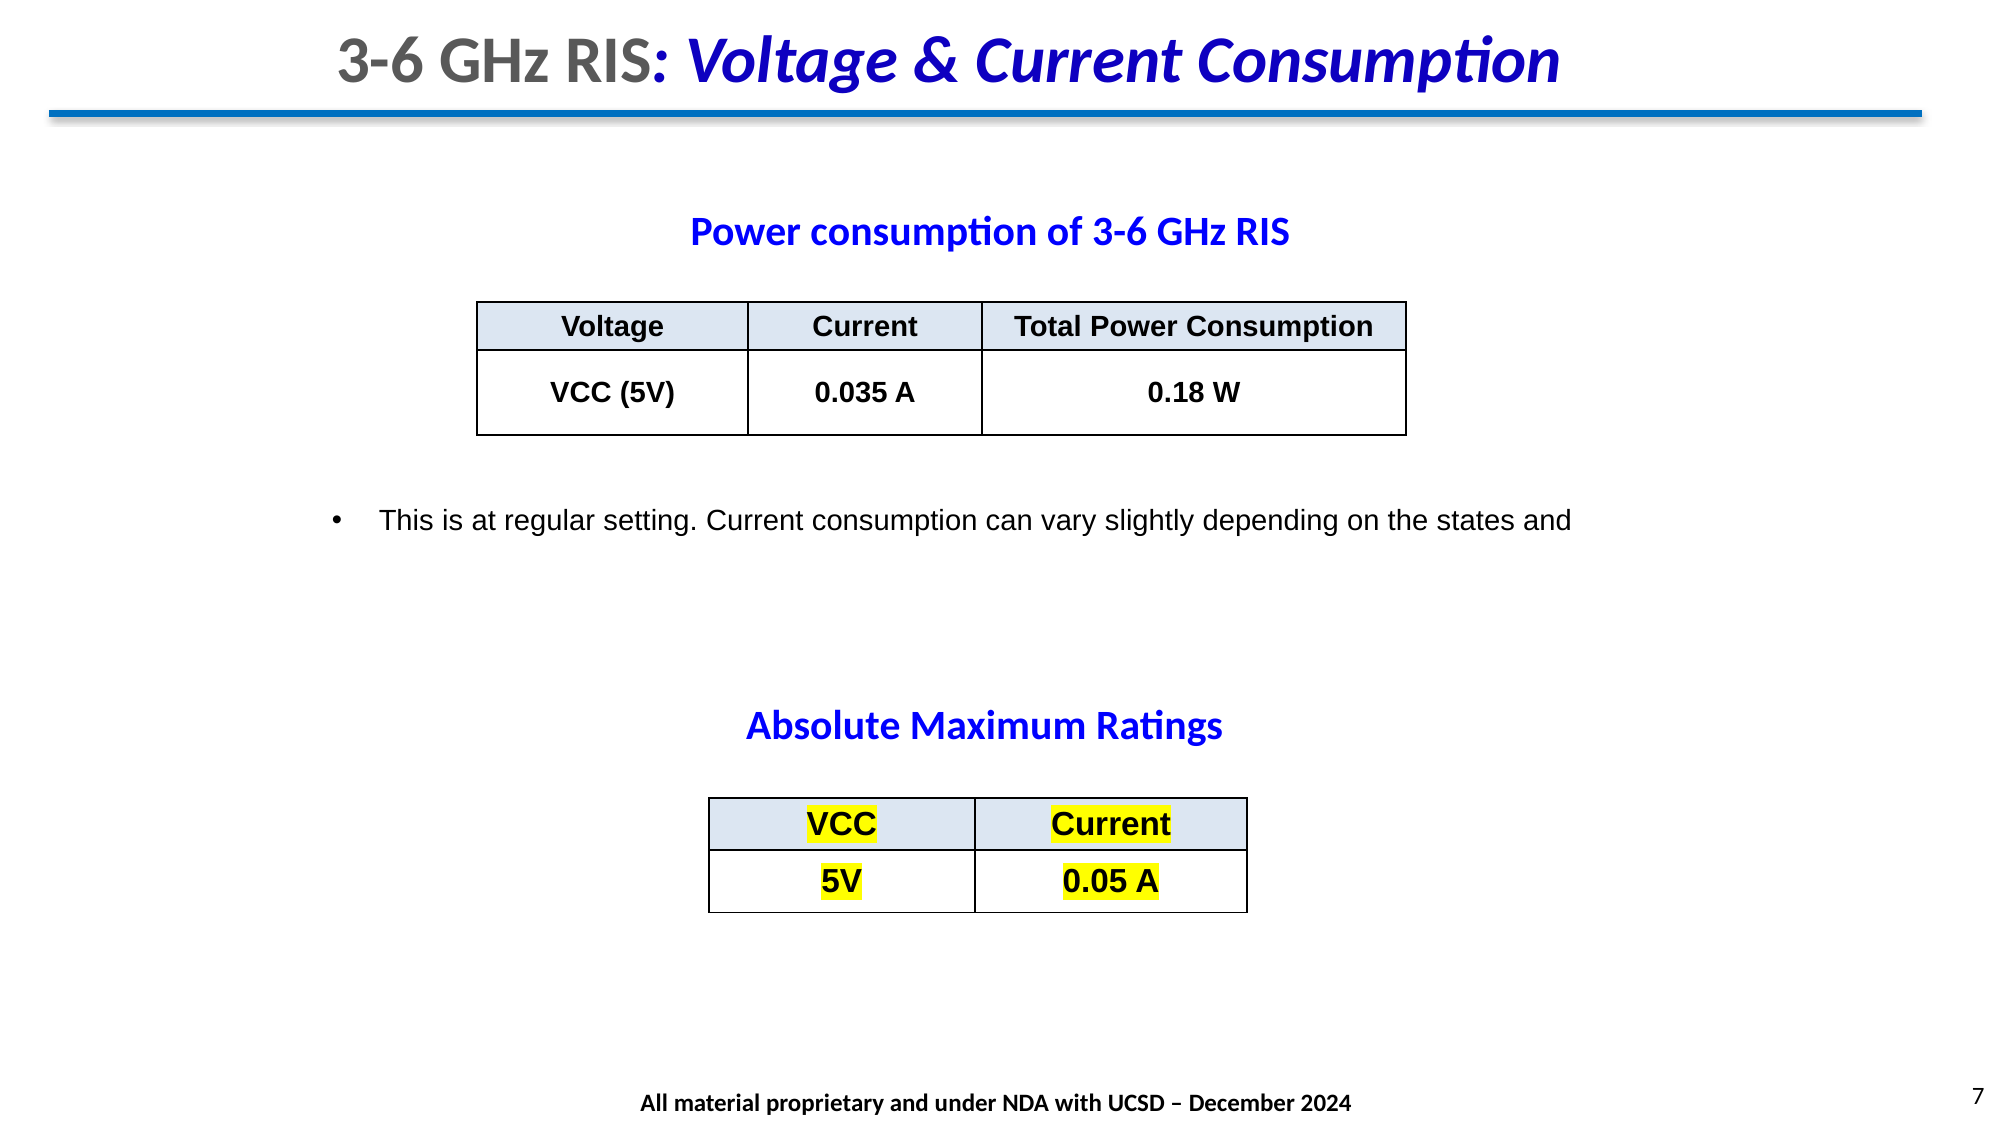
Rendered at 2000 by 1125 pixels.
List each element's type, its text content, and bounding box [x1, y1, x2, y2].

text_box 3-6 GHz RIS: Voltage & Current Consumption [112, 8, 1787, 88]
table_header Total Power Consumption [983, 303, 1405, 349]
table_header Voltage [478, 303, 747, 349]
table_header Current [976, 799, 1246, 849]
table_cell VCC (5V) [478, 351, 747, 434]
text_box Absolute Maximum Ratings [709, 690, 1261, 746]
table_header Current [749, 303, 981, 349]
text_box This is at regular setting. Current consumption can vary slightly depending on the states and [316, 494, 1665, 689]
table_cell 0.035 A [749, 351, 981, 434]
table_cell 5V [710, 851, 974, 912]
table_cell 0.05 A [976, 851, 1246, 912]
text_box Power consumption of 3-6 GHz RIS [376, 195, 1605, 254]
table_cell 0.18 W [983, 351, 1405, 434]
table_header VCC [710, 799, 974, 849]
